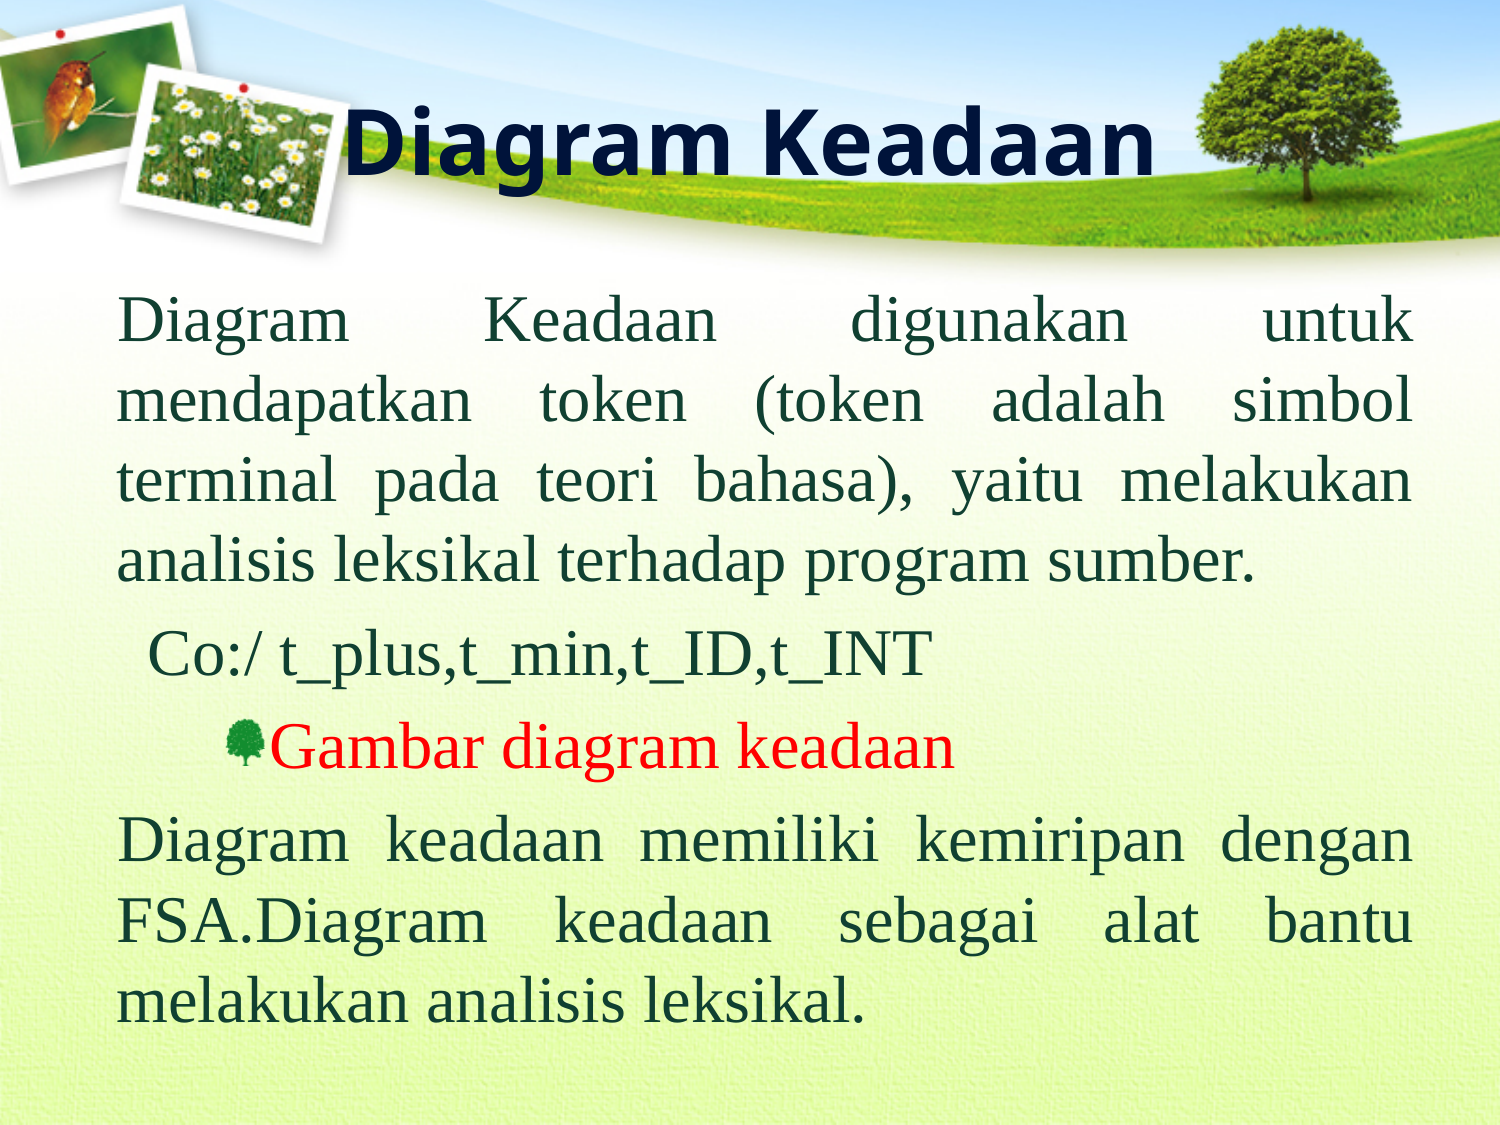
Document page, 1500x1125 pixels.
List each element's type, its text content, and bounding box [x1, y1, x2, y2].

list Diagram Keadaan digunakan untuk mendapatkan token (token adalah simbol terminal pada teori bahasa), yaitu melakukan analisis leksikal terhadap program sumber. Co:/ t_plus,t_min,t_ID,t_INT Gambar diagram keadaan Diagram keadaan memiliki kemiripan dengan FSA.Diagram keadaan sebagai alat bantu melakukan analisis leksikal. [88, 267, 1431, 1071]
picture [0, 0, 1500, 1125]
title Diagram Keadaan [75, 45, 1425, 233]
